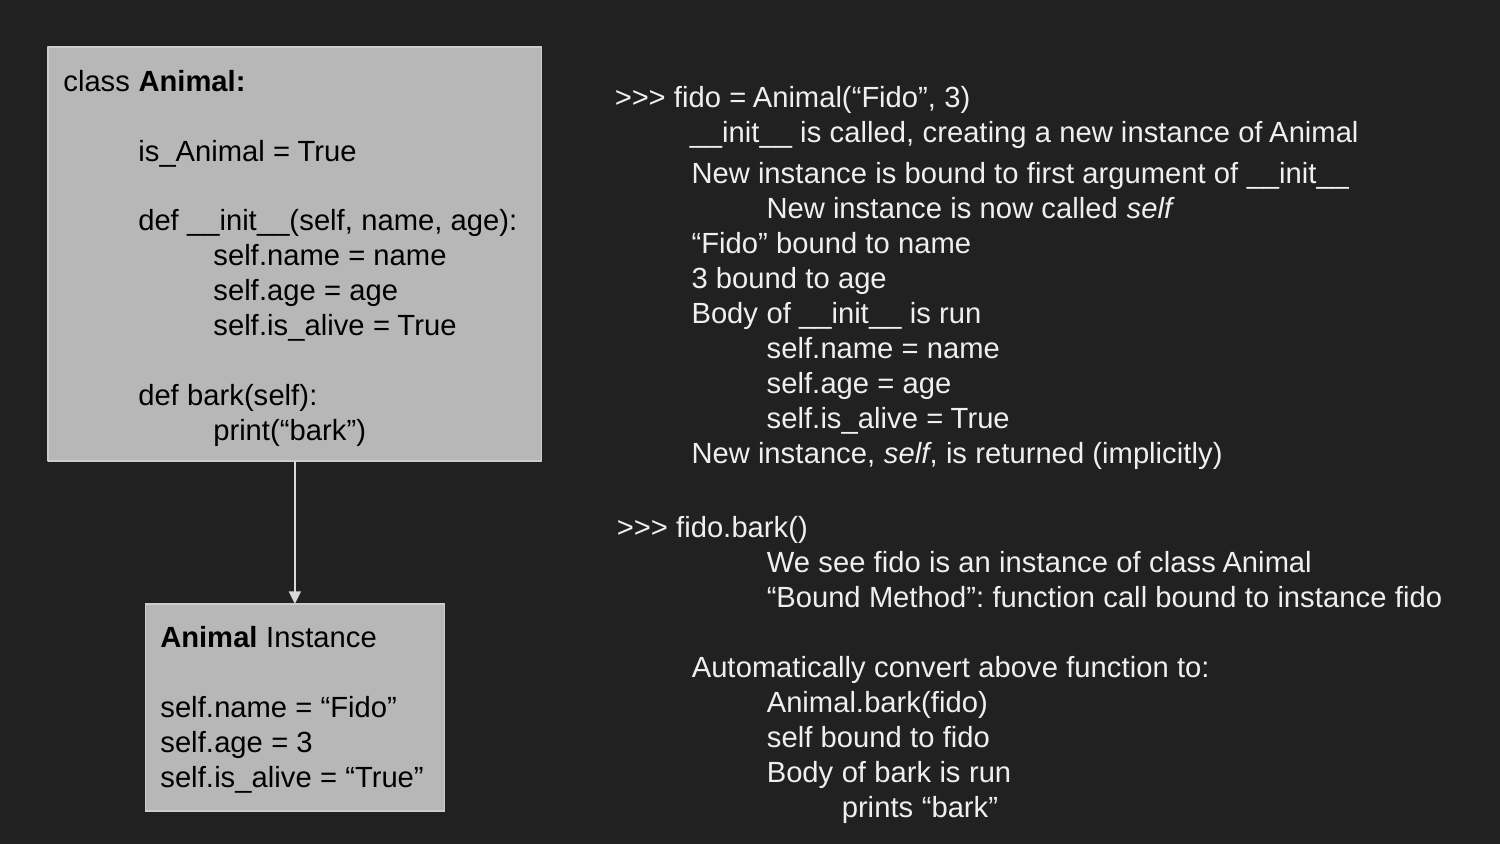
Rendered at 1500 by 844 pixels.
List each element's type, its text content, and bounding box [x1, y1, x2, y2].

text_box New instance is bound to first argument of __init__ New instance is now called self “Fido” bound to name 3 bound to age Body of __init__ is run self.name = name self.age = age self.is_alive = True New instance, self, is returned (implicitly) [601, 139, 1420, 480]
text_box class Animal: is_Animal = True def __init__(self, name, age): self.name = name self.age = age self.is_alive = True def bark(self): print(“bark”) [48, 46, 542, 461]
text_box Animal Instance self.name = “Fido” self.age = 3 self.is_alive = “True” [145, 603, 445, 811]
text_box >>> fido = Animal(“Fido”, 3) __init__ is called, creating a new instance of Animal [599, 62, 1418, 468]
text_box >>> fido.bark() We see fido is an instance of class Animal “Bound Method”: function call bound to instance fido Automatically convert above function to: Animal.bark(fido) self bound to fido Body of bark is run prints “bark” [601, 493, 1478, 789]
